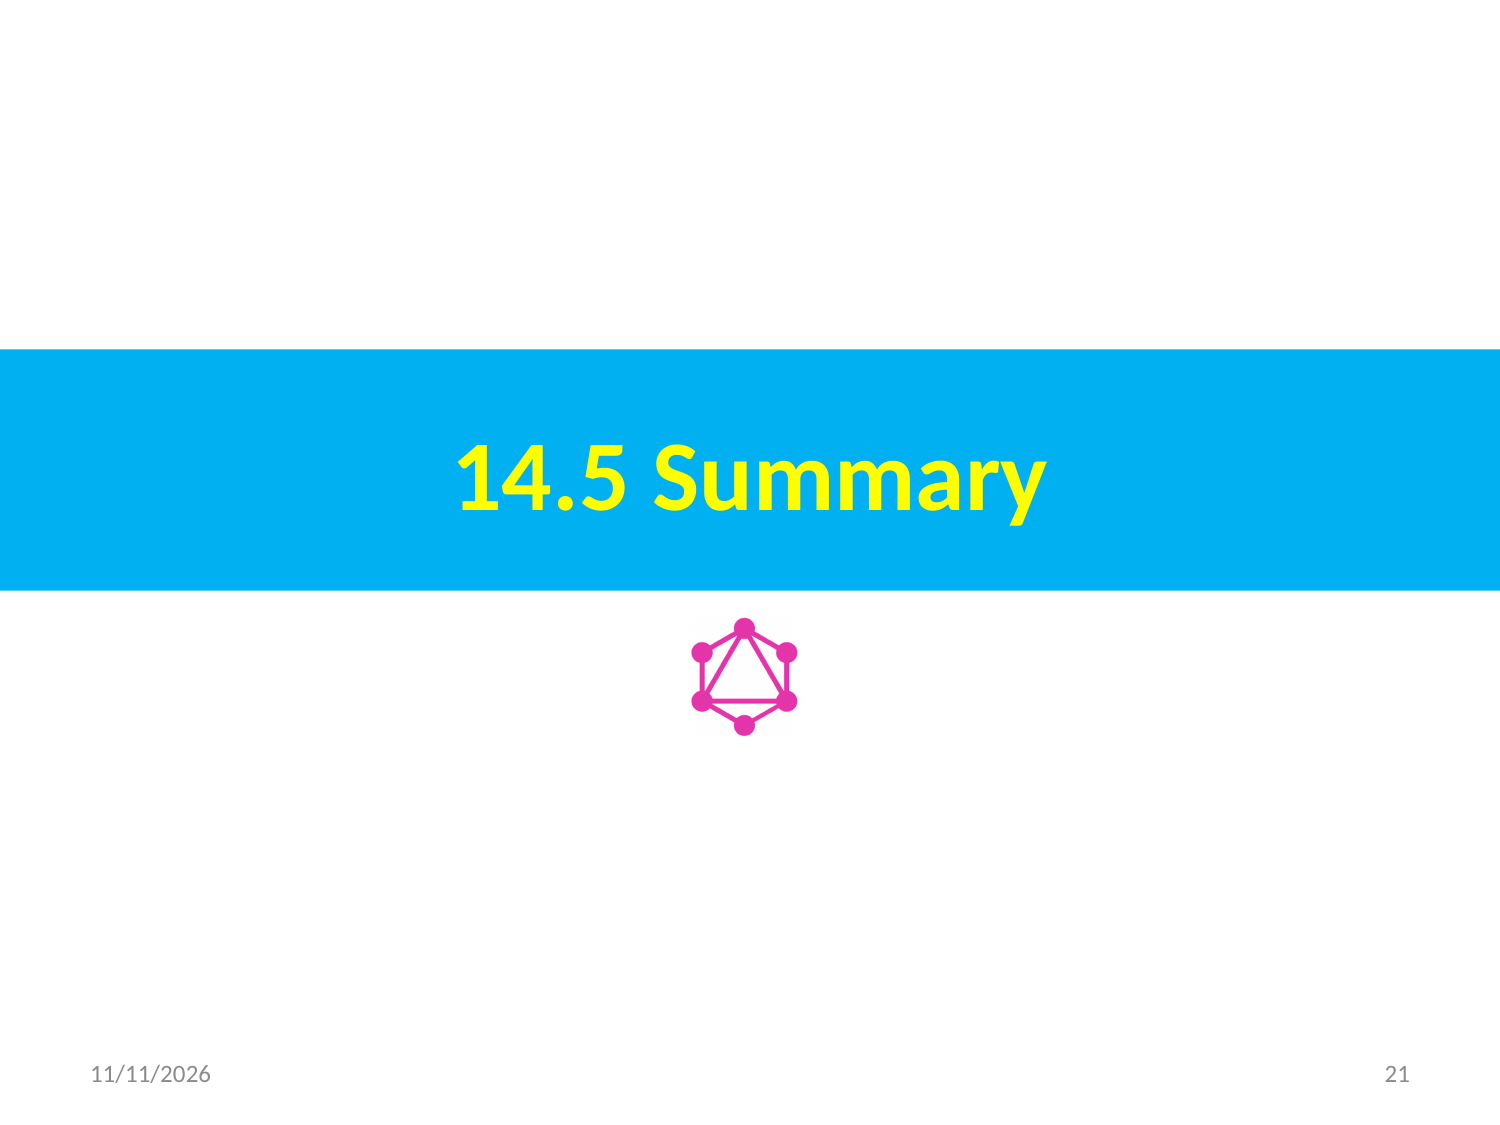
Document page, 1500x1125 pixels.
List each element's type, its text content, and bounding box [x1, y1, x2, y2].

picture [690, 617, 798, 736]
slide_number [75, 1042, 425, 1103]
title 14.5 Summary [0, 349, 1500, 591]
slide_number 21 [1074, 1042, 1425, 1103]
